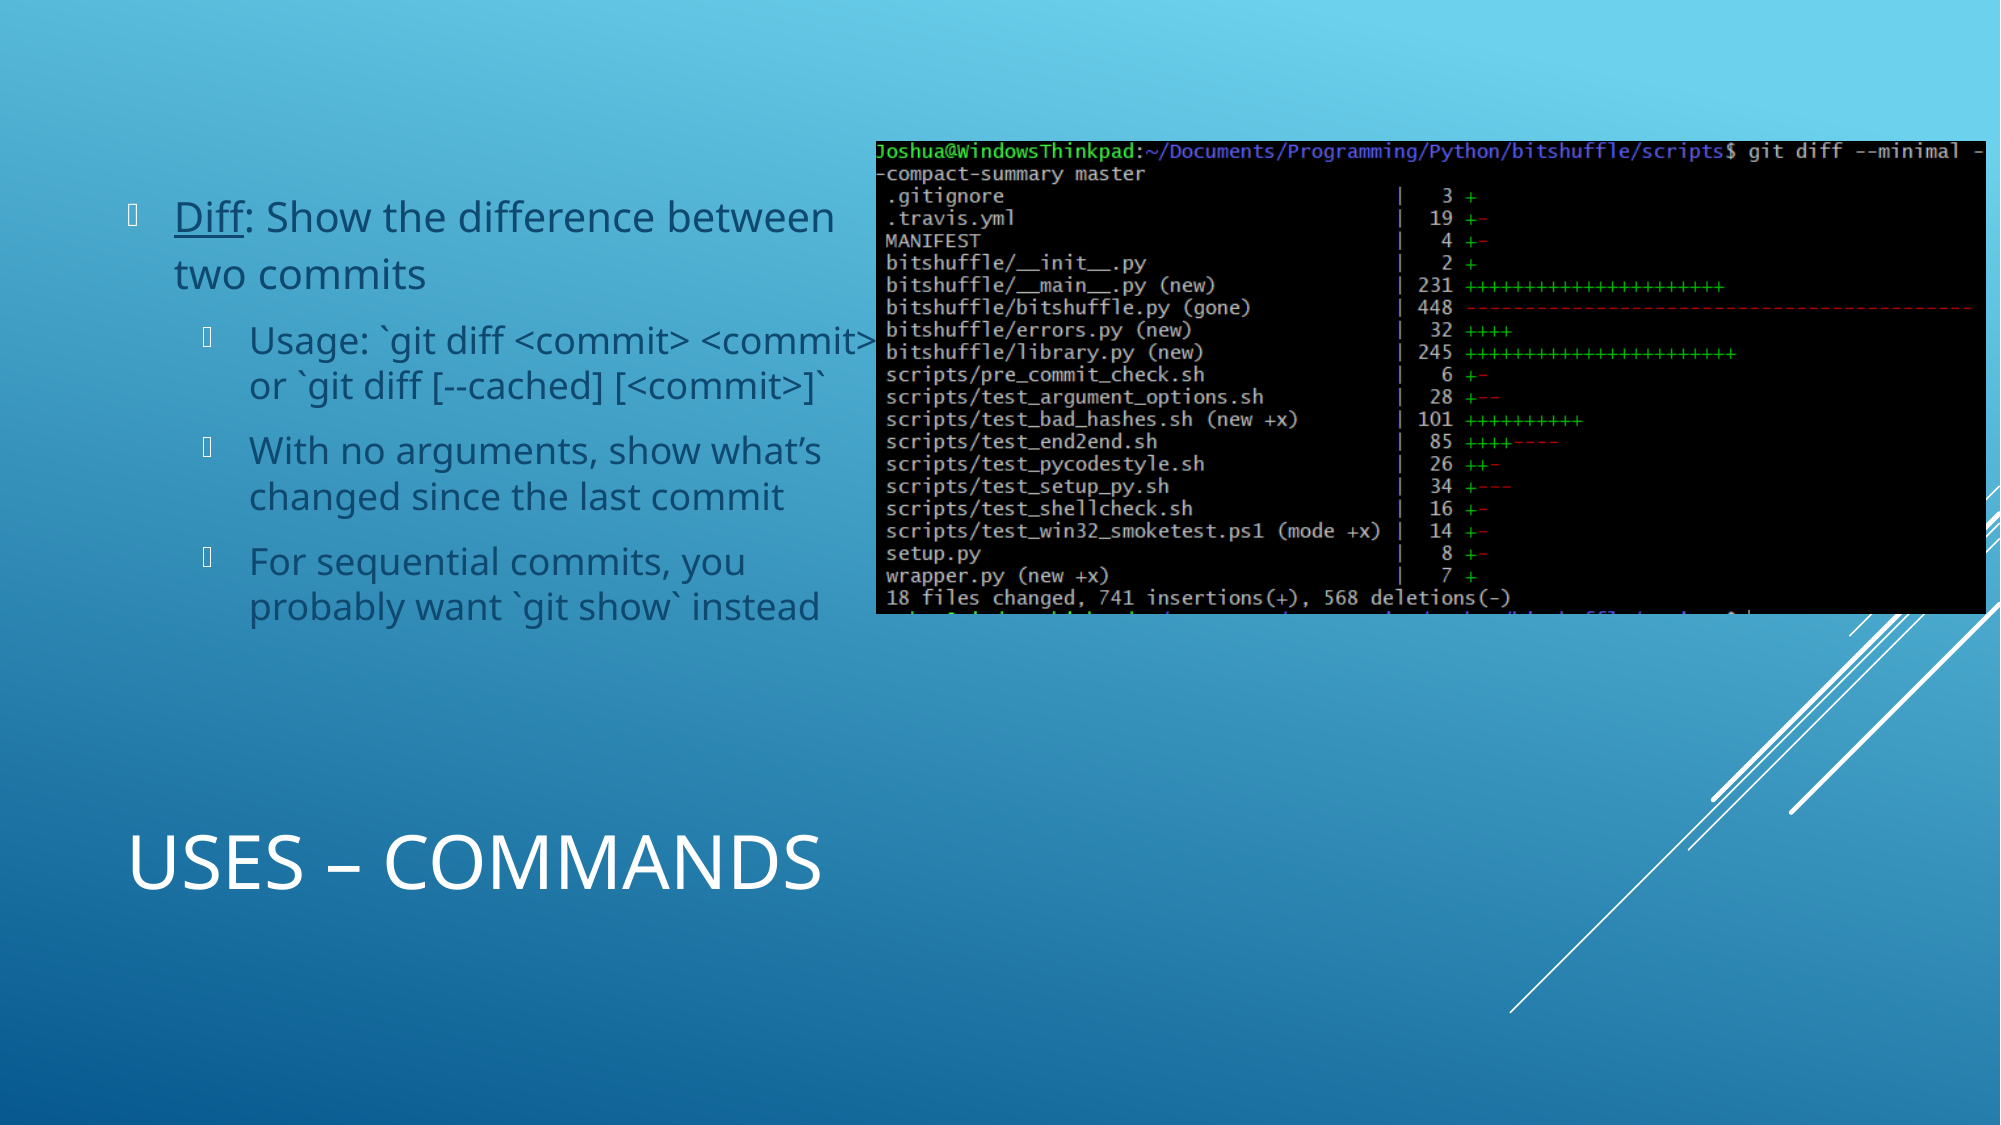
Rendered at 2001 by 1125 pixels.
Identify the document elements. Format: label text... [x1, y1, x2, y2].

picture [875, 141, 1986, 614]
text_box Diff: Show the difference between two commits Usage: `git diff <commit> <commit>` or `git diff [--cached] [<commit>]` With no arguments, show what’s changed since the last commit For sequential commits, you probably want `git show` instead [112, 112, 923, 706]
text_box USES – Commands [112, 736, 1513, 984]
